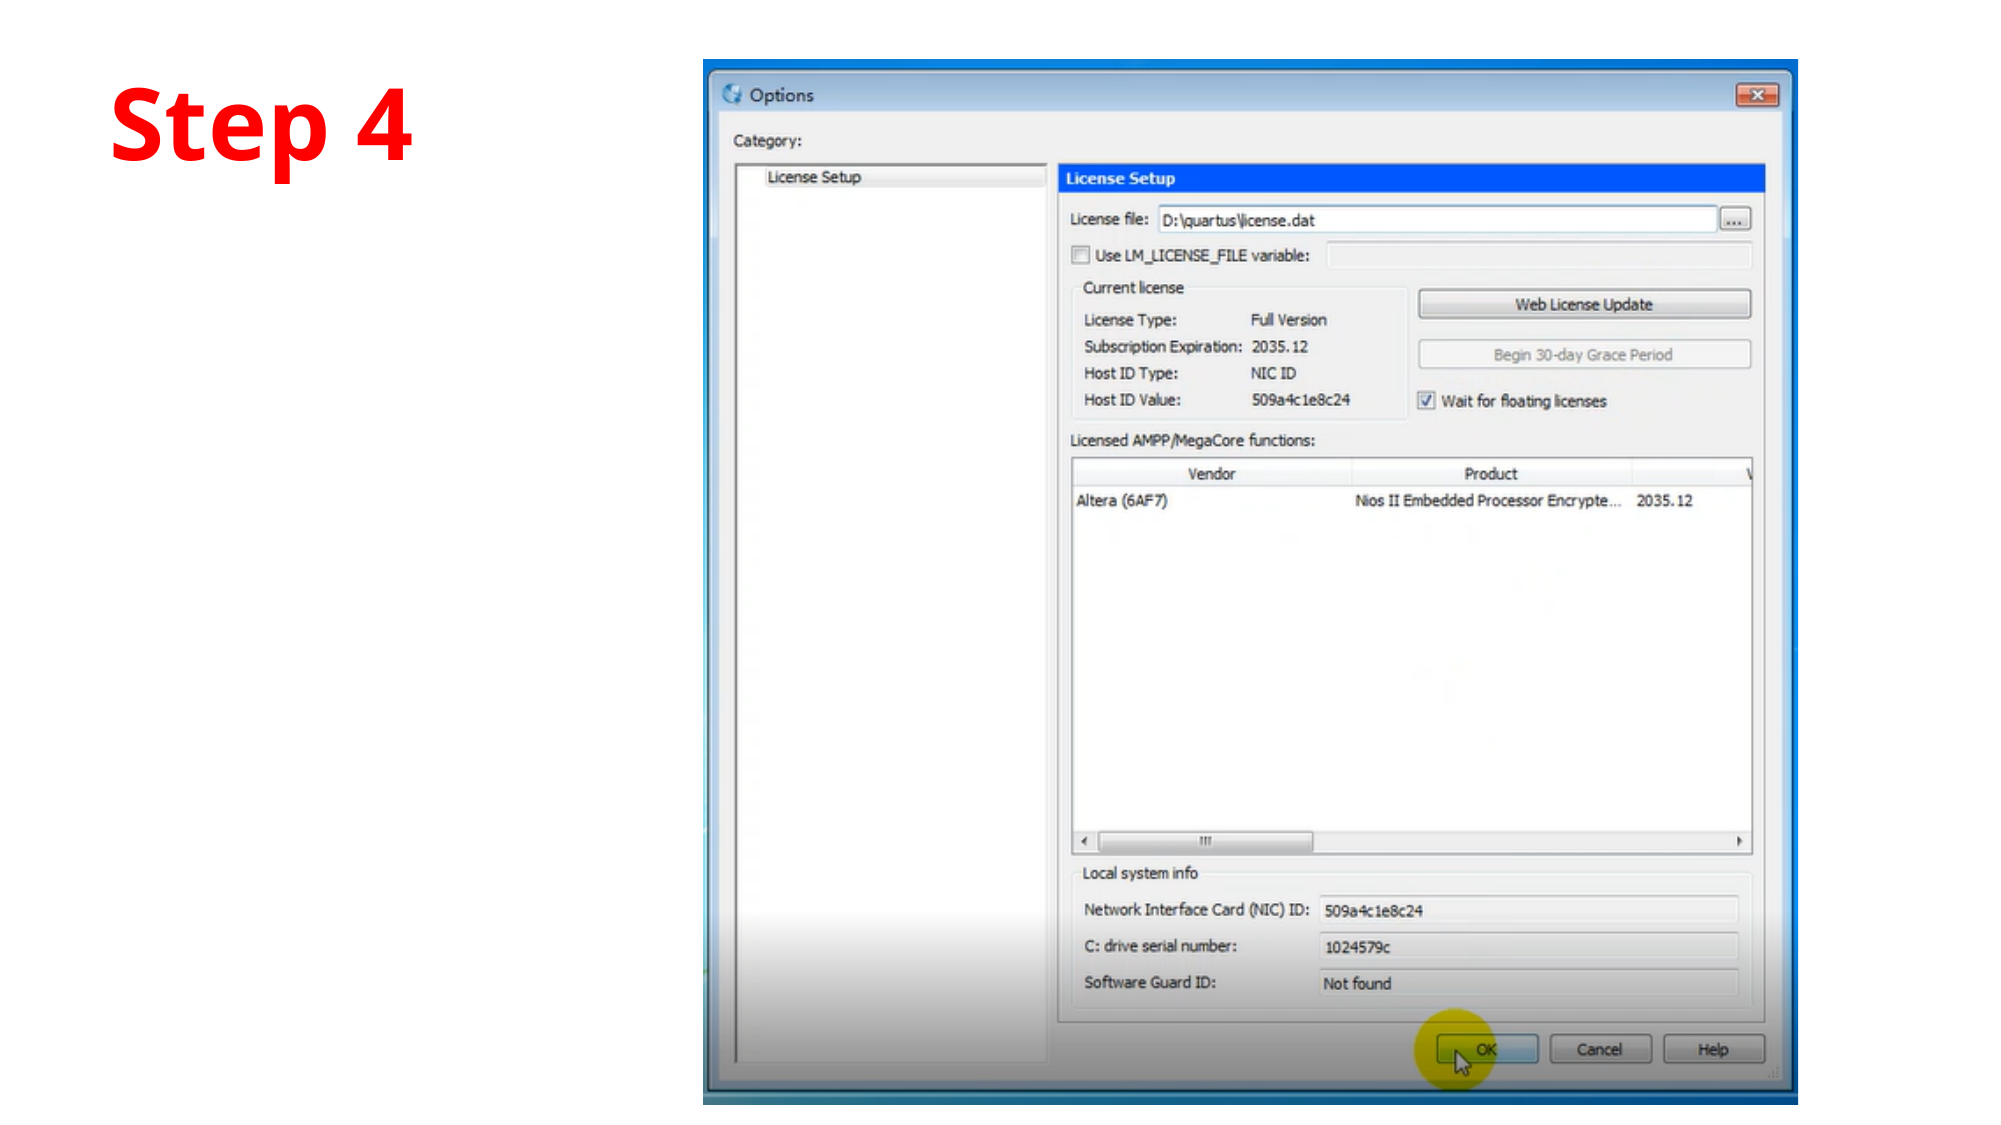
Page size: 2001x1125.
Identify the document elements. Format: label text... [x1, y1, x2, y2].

picture [703, 59, 1799, 1105]
text_box Step 4 [95, 53, 1127, 188]
